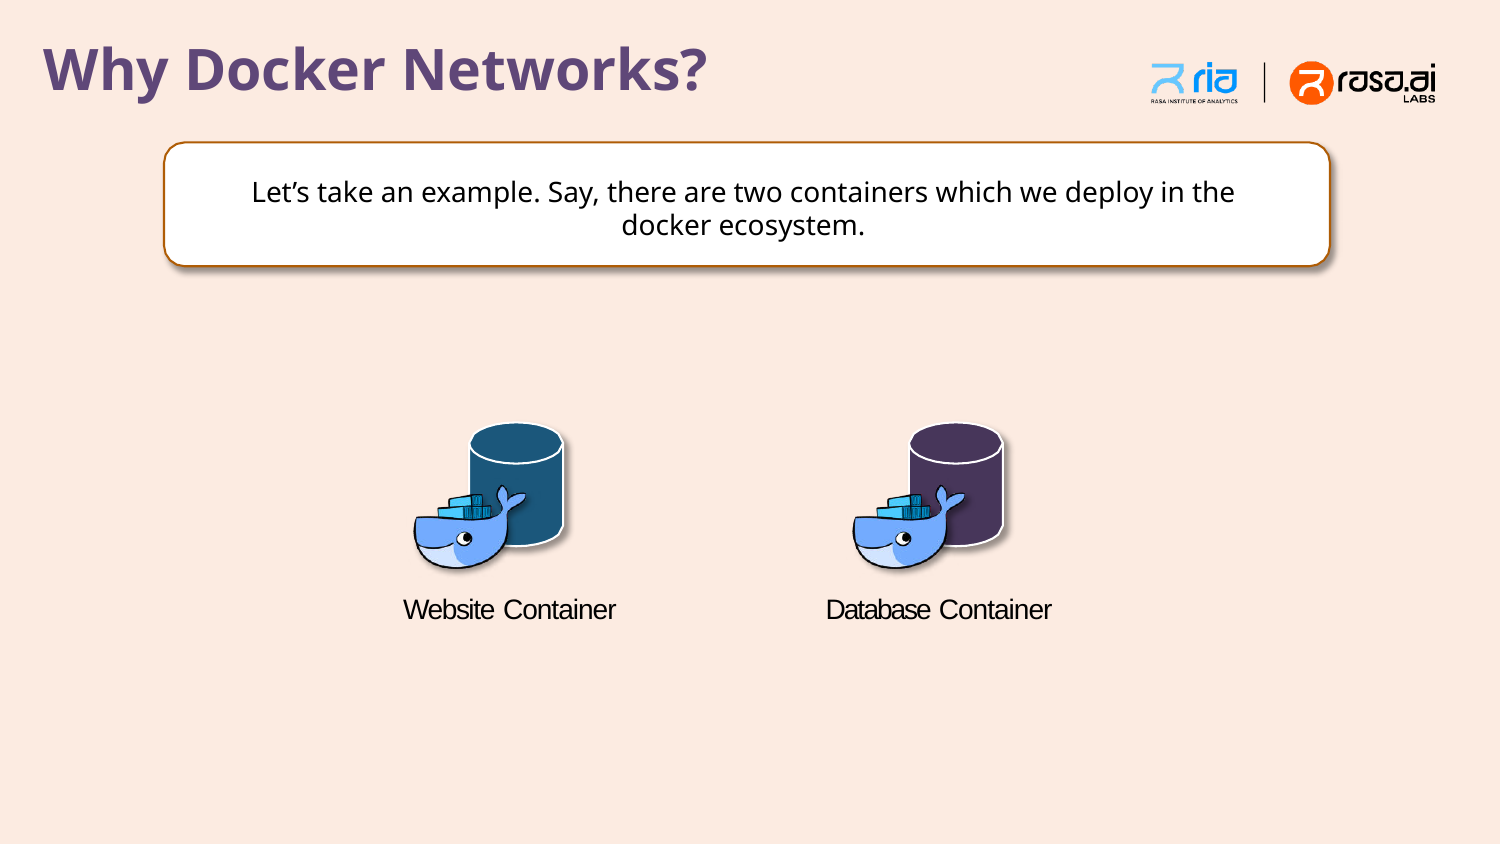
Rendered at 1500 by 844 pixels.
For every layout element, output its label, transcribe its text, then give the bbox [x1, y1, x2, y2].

picture [1149, 59, 1435, 105]
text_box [160, 138, 1343, 279]
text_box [405, 418, 576, 585]
title Why Docker Networks? [41, 30, 1074, 174]
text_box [846, 418, 1016, 585]
text_box Database Container [823, 589, 1054, 626]
text_box Website Container [401, 589, 619, 625]
